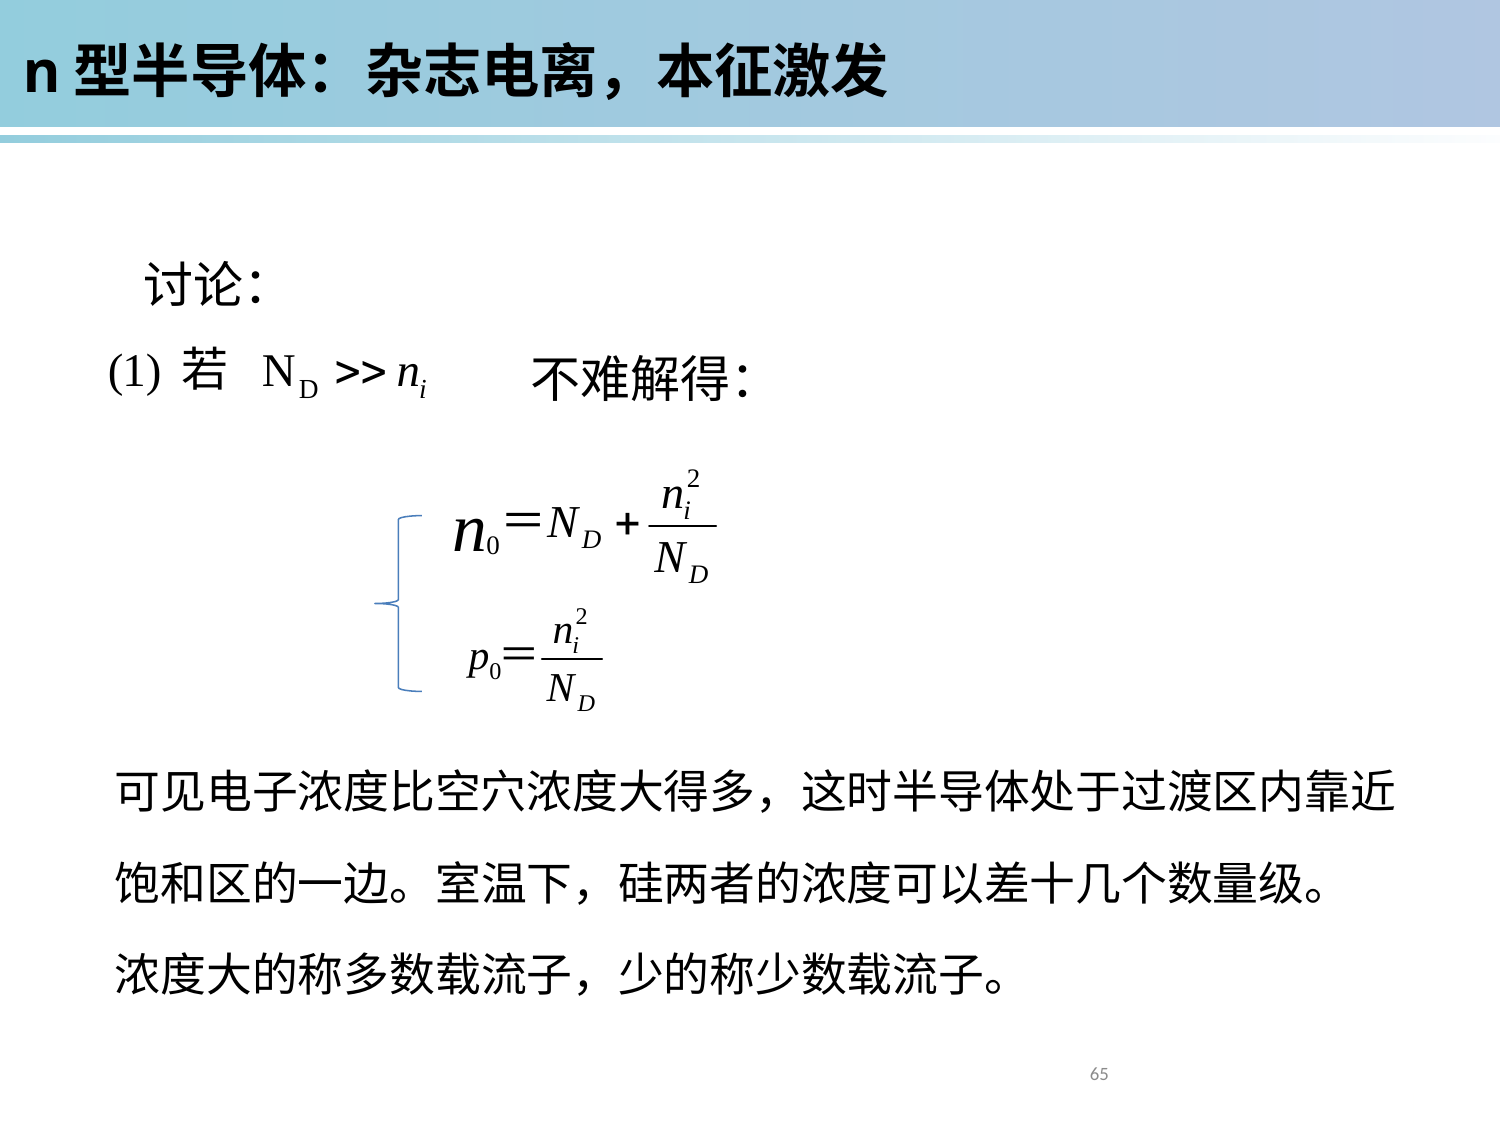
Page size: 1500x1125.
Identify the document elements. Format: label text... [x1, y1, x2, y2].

text_box 不难解得： [515, 339, 796, 415]
text_box 可见电子浓度比空穴浓度大得多，这时半导体处于过渡区内靠近 饱和区的一边。室温下，硅两者的浓度可以差十几个数量级。 浓度大的称多数载流子，少的称少数载流子。 [100, 727, 1454, 1025]
text_box n型半导体：杂志电离，本征激发 [10, 26, 905, 112]
slide_number 65 [1074, 1042, 1425, 1103]
text_box 讨论： [129, 246, 309, 321]
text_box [456, 597, 610, 721]
text_box [374, 514, 422, 693]
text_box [445, 456, 727, 595]
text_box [101, 339, 438, 411]
